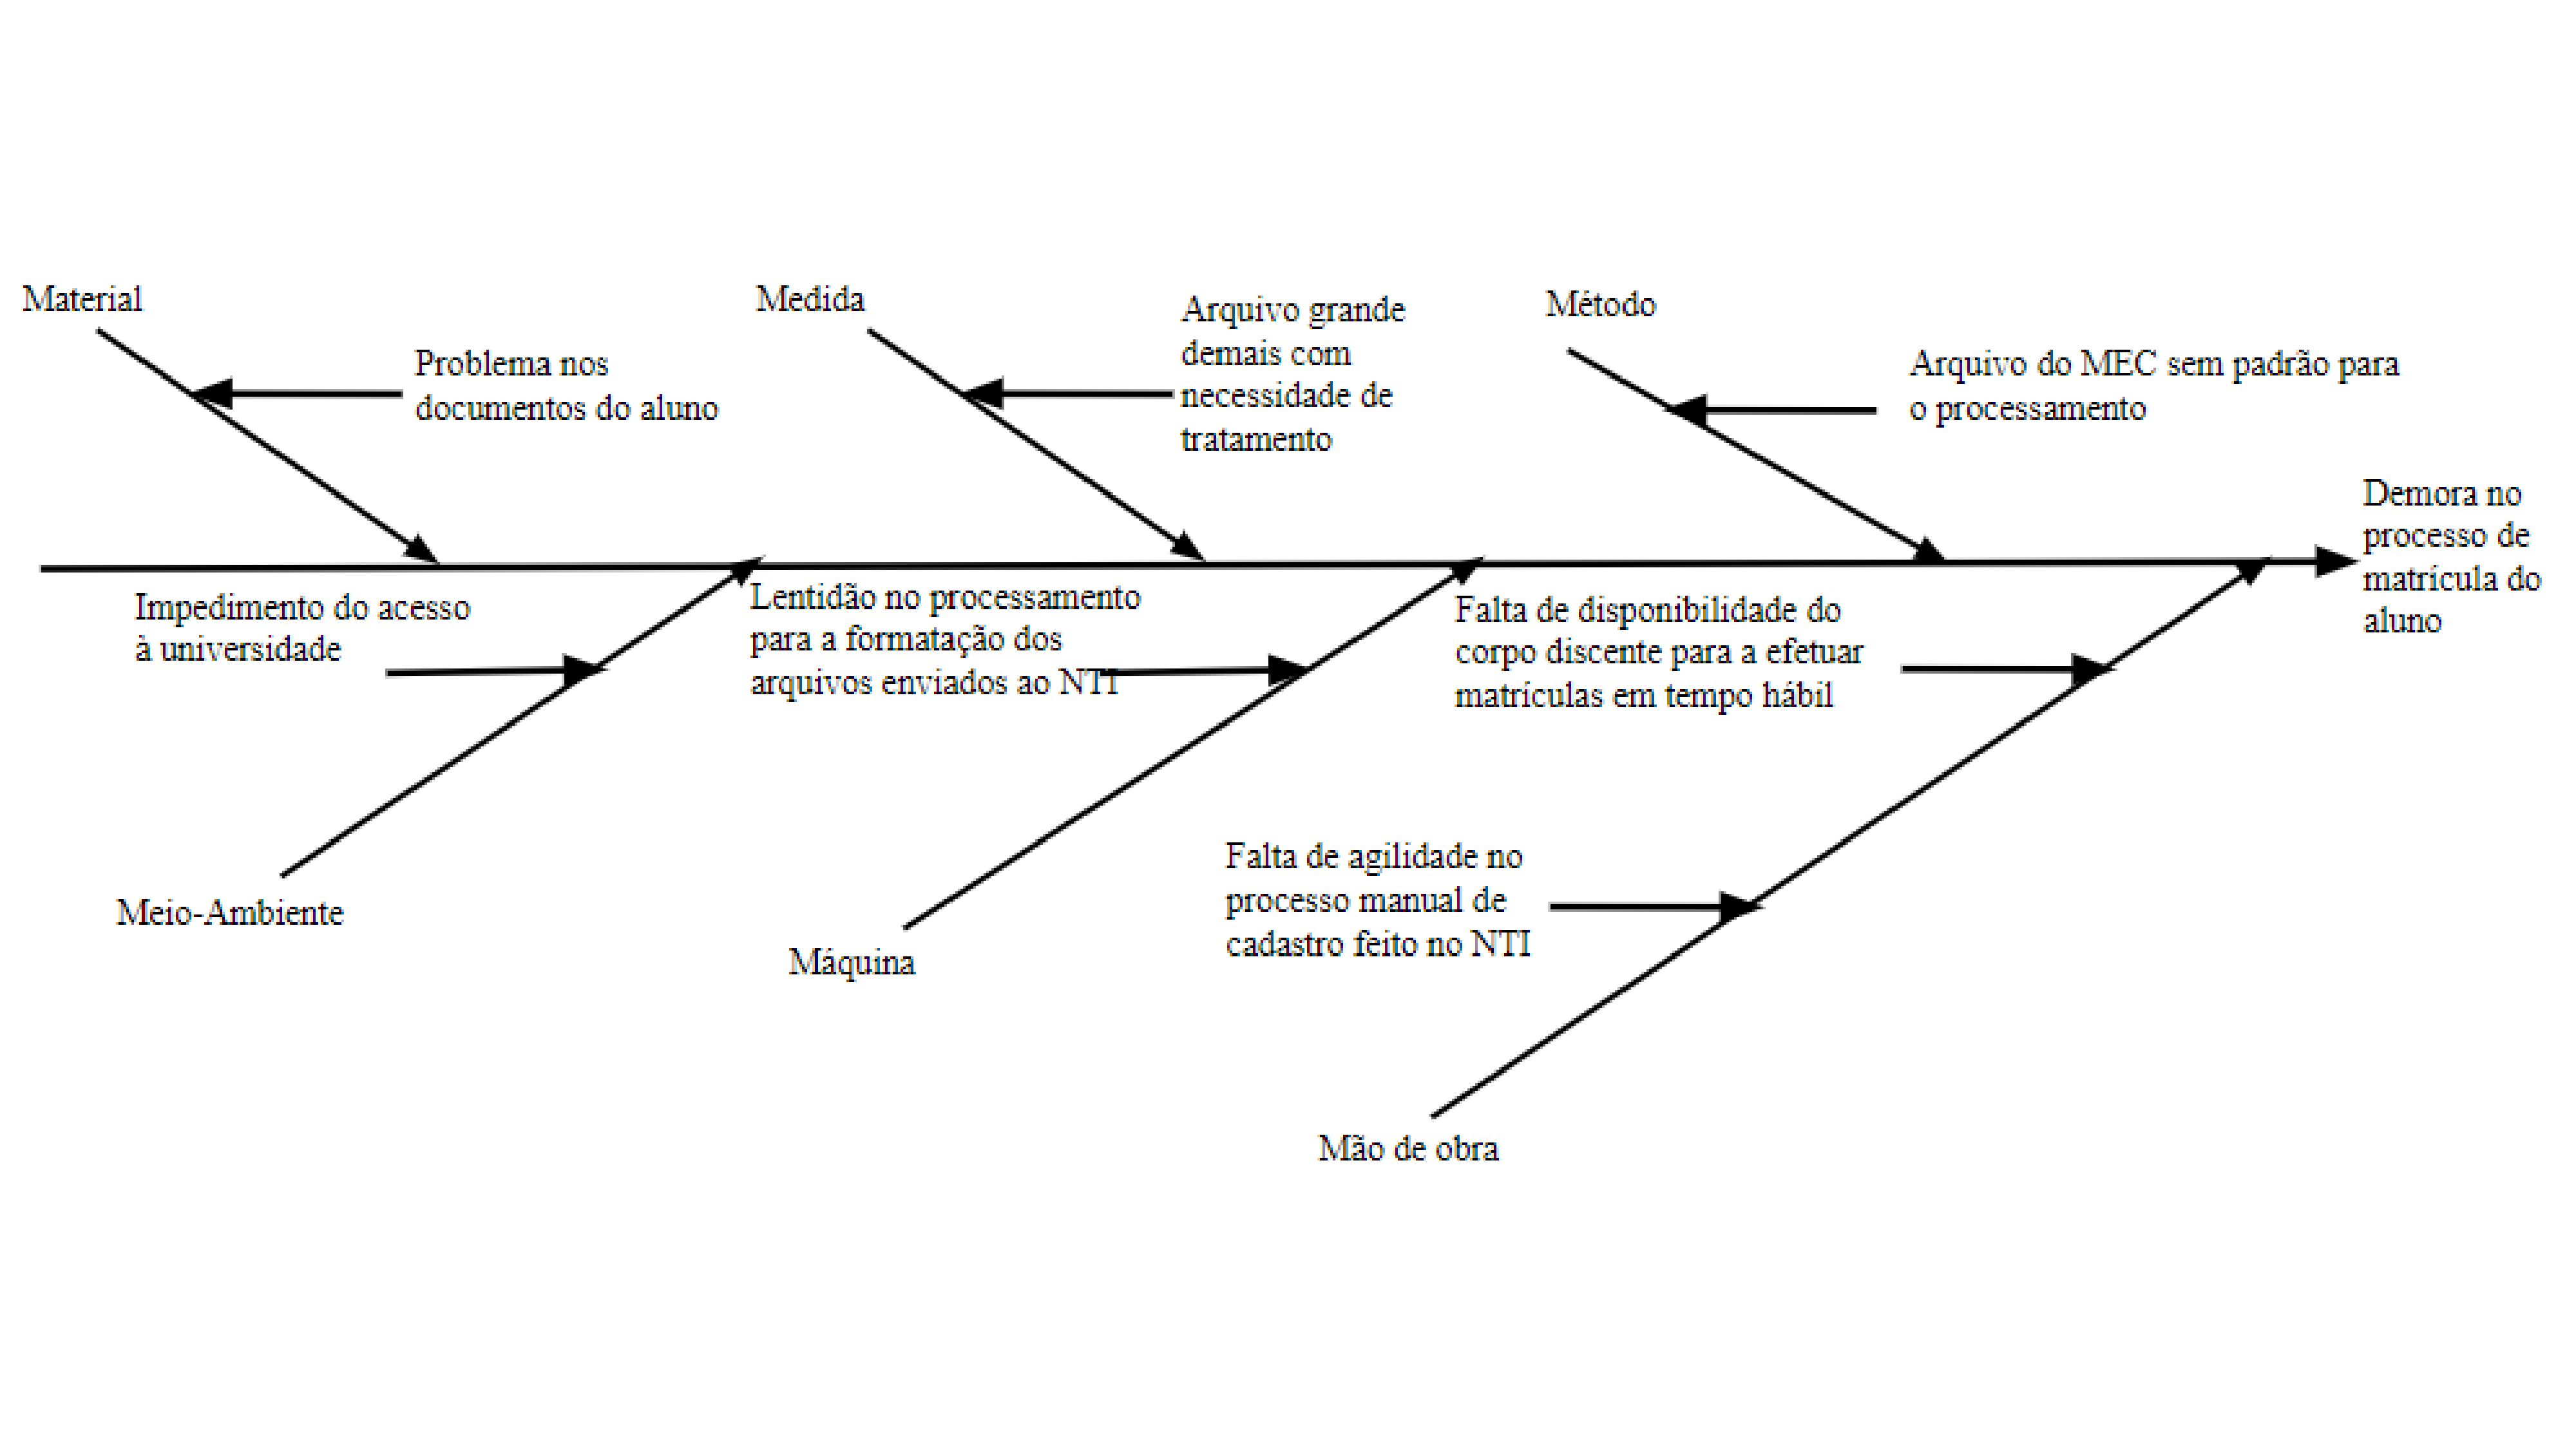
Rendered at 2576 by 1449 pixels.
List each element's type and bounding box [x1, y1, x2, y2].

picture [8, 262, 2568, 1187]
